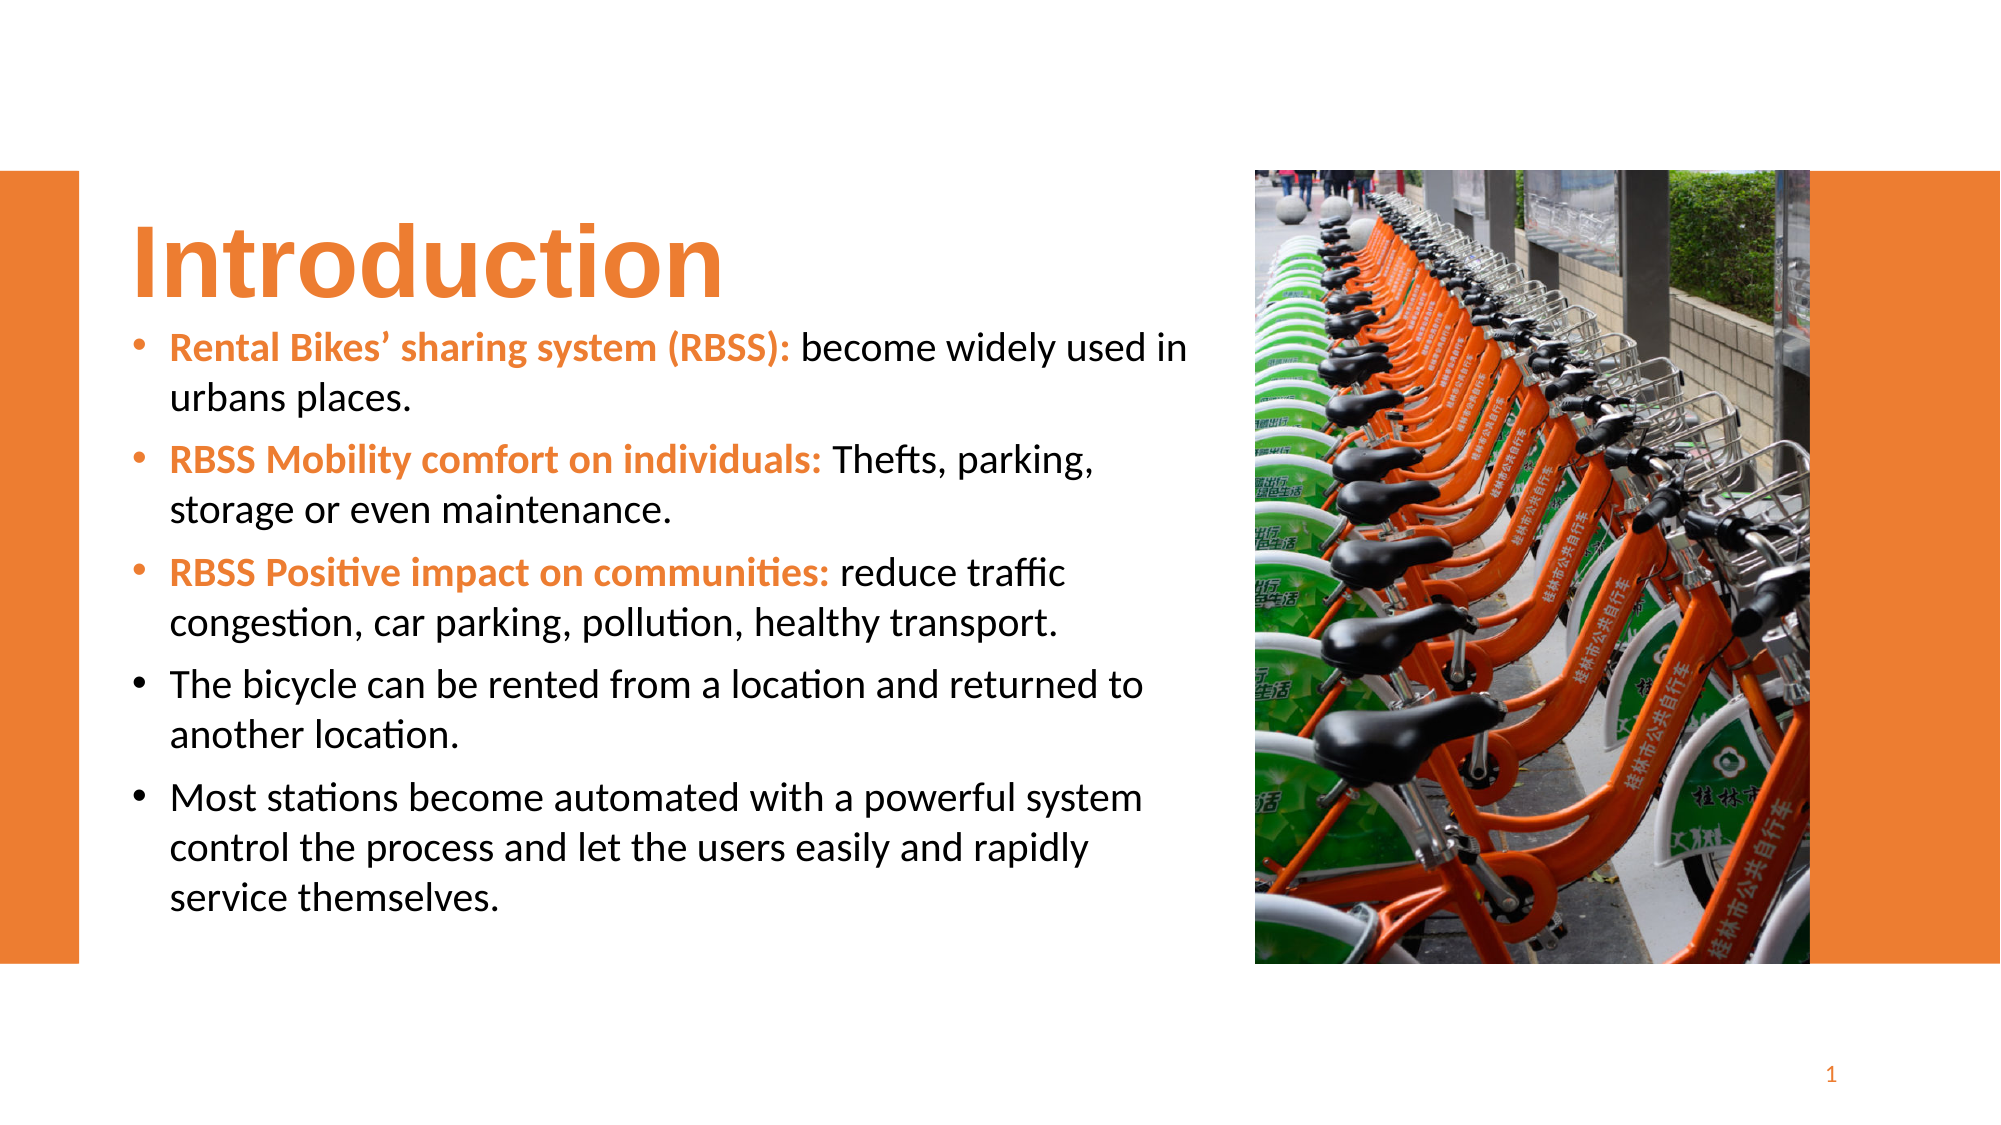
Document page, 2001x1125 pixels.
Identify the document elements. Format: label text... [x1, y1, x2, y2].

subtitle Rental Bikes’ sharing system (RBSS): become widely used in urbans places. RBSS Mobility comfort on individuals: Thefts, parking, storage or even maintenance. RBSS Positive impact on communities: reduce traffic congestion, car parking, pollution, healthy transport. The bicycle can be rented from a location and returned to another location. Most stations become automated with a powerful system control the process and let the users easily and rapidly service themselves. [111, 299, 1215, 964]
picture [1255, 170, 1811, 964]
text_box 1 [1809, 1049, 1854, 1095]
text_box [0, 170, 80, 964]
text_box [1811, 170, 2000, 964]
title Introduction [111, 165, 997, 299]
